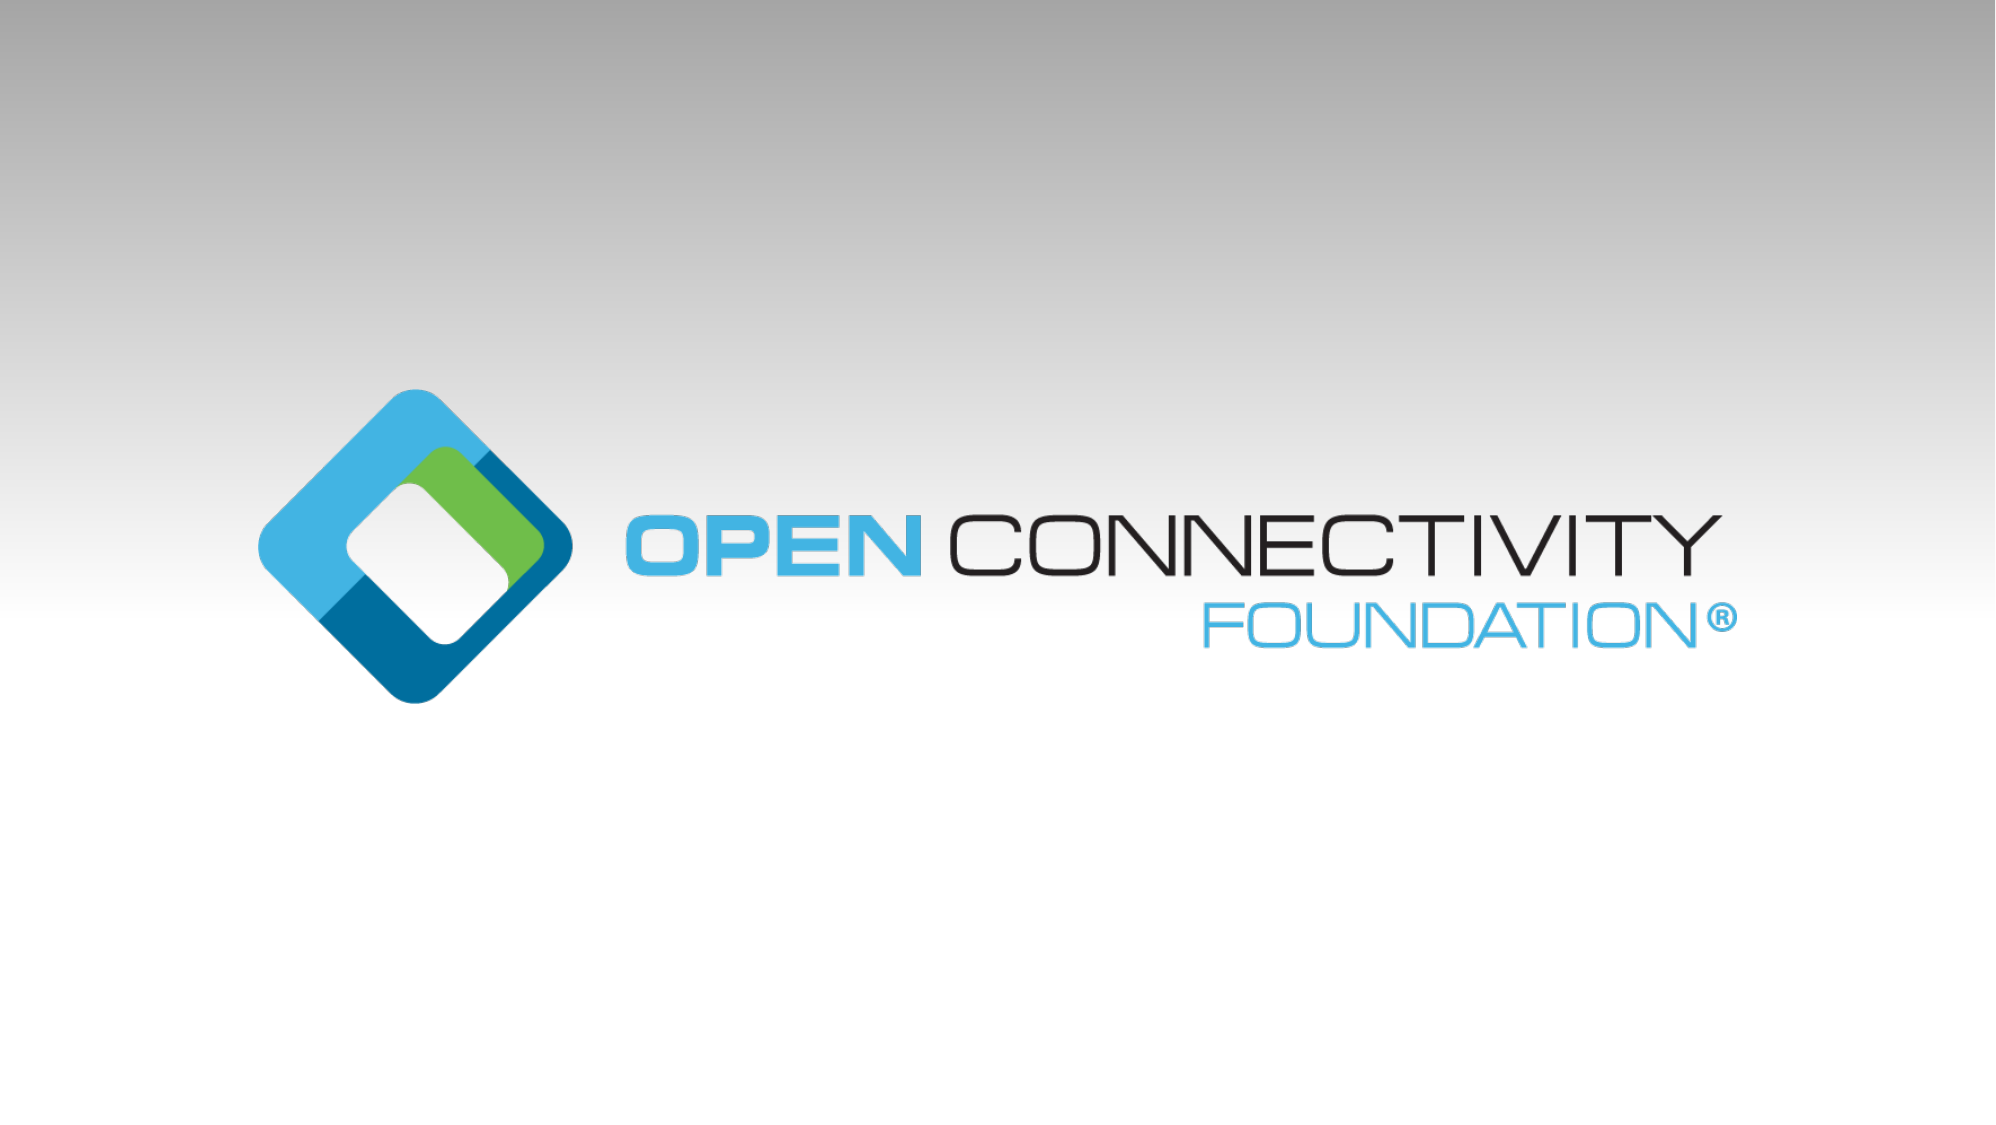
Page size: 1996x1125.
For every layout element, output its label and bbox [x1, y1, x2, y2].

picture [258, 389, 1737, 704]
